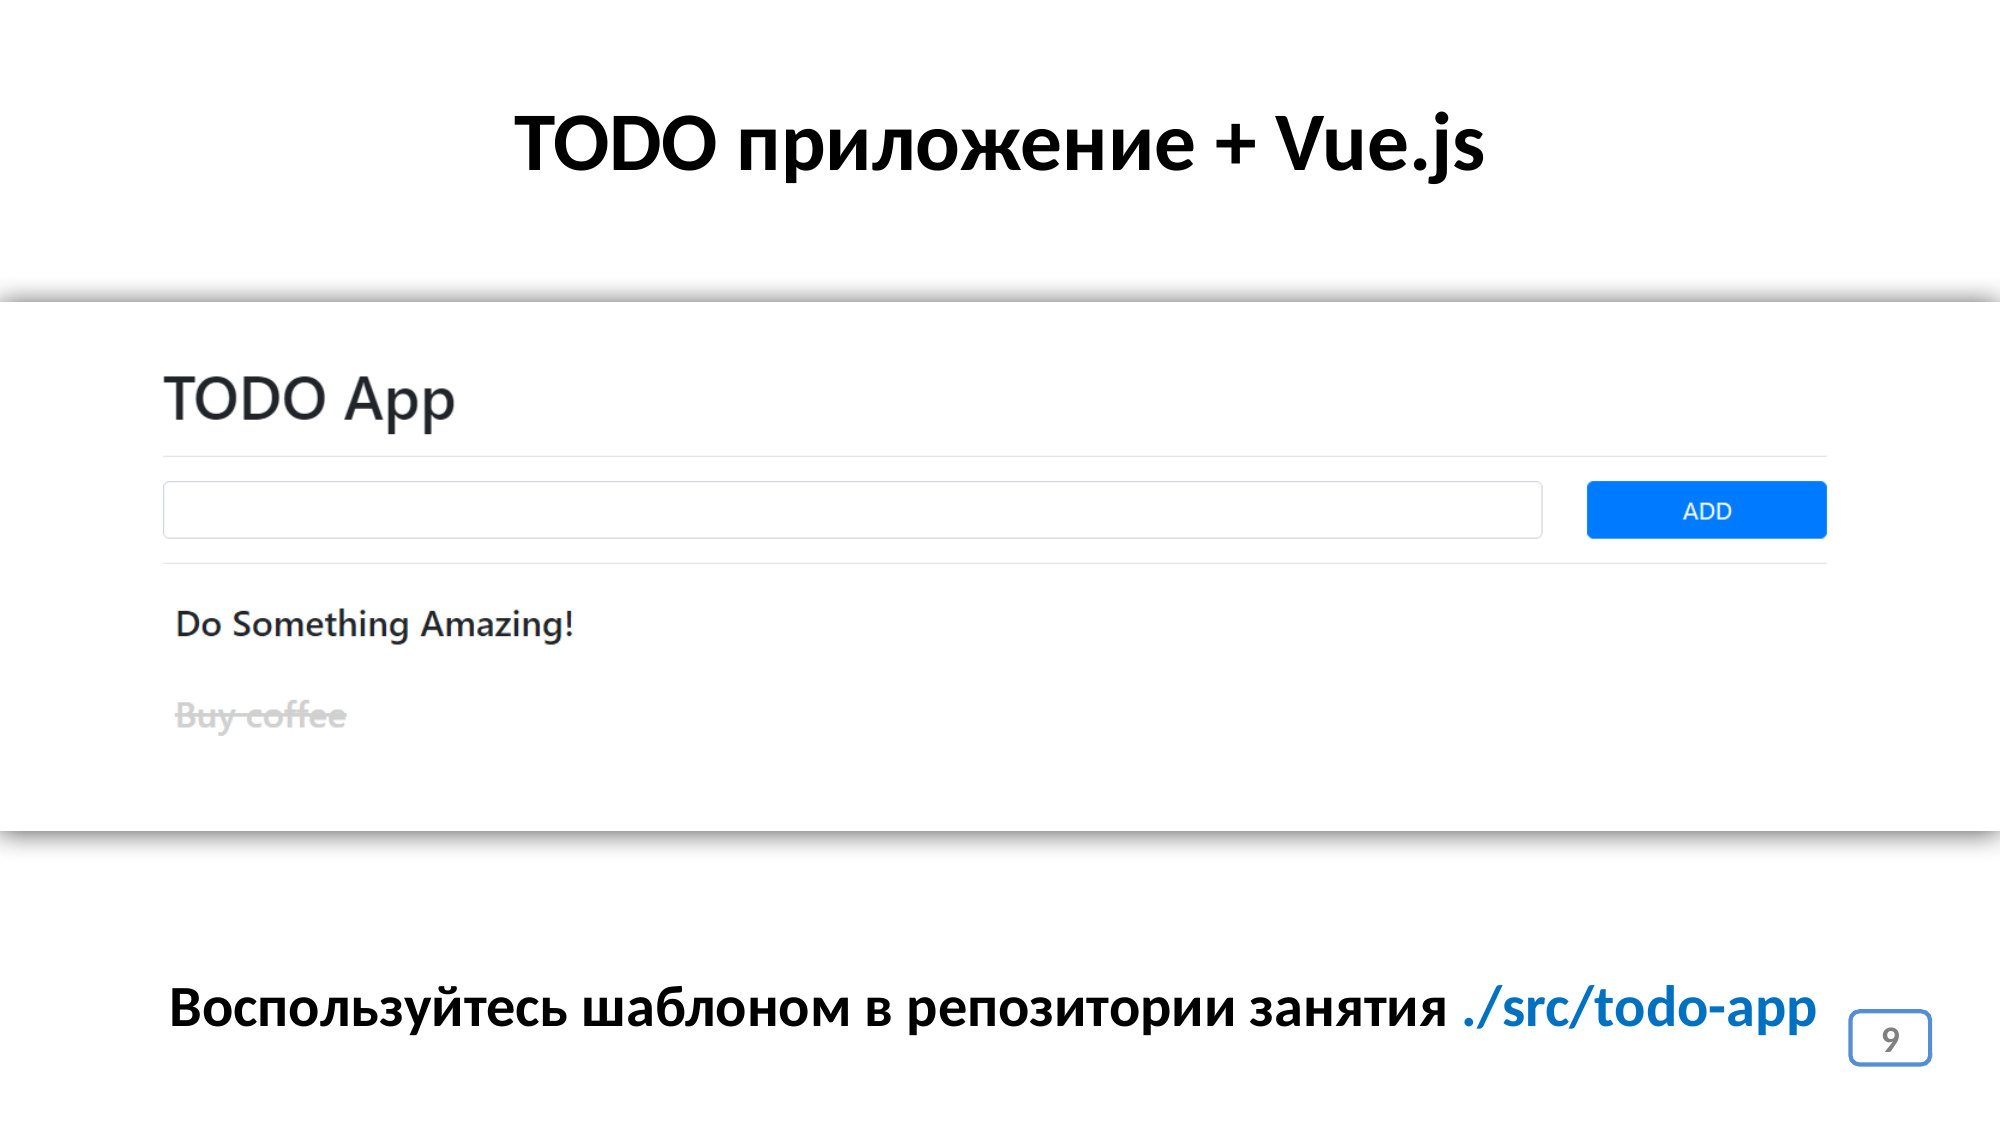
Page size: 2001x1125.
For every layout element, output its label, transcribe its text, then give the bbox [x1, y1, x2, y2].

text_box Воспользуйтесь шаблоном в репозитории занятия ./src/todo-app [0, 961, 2000, 1046]
text_box 9 [1848, 1046, 1933, 1067]
picture [0, 302, 2000, 831]
text_box TODO приложение + Vue.js [0, 80, 2000, 195]
